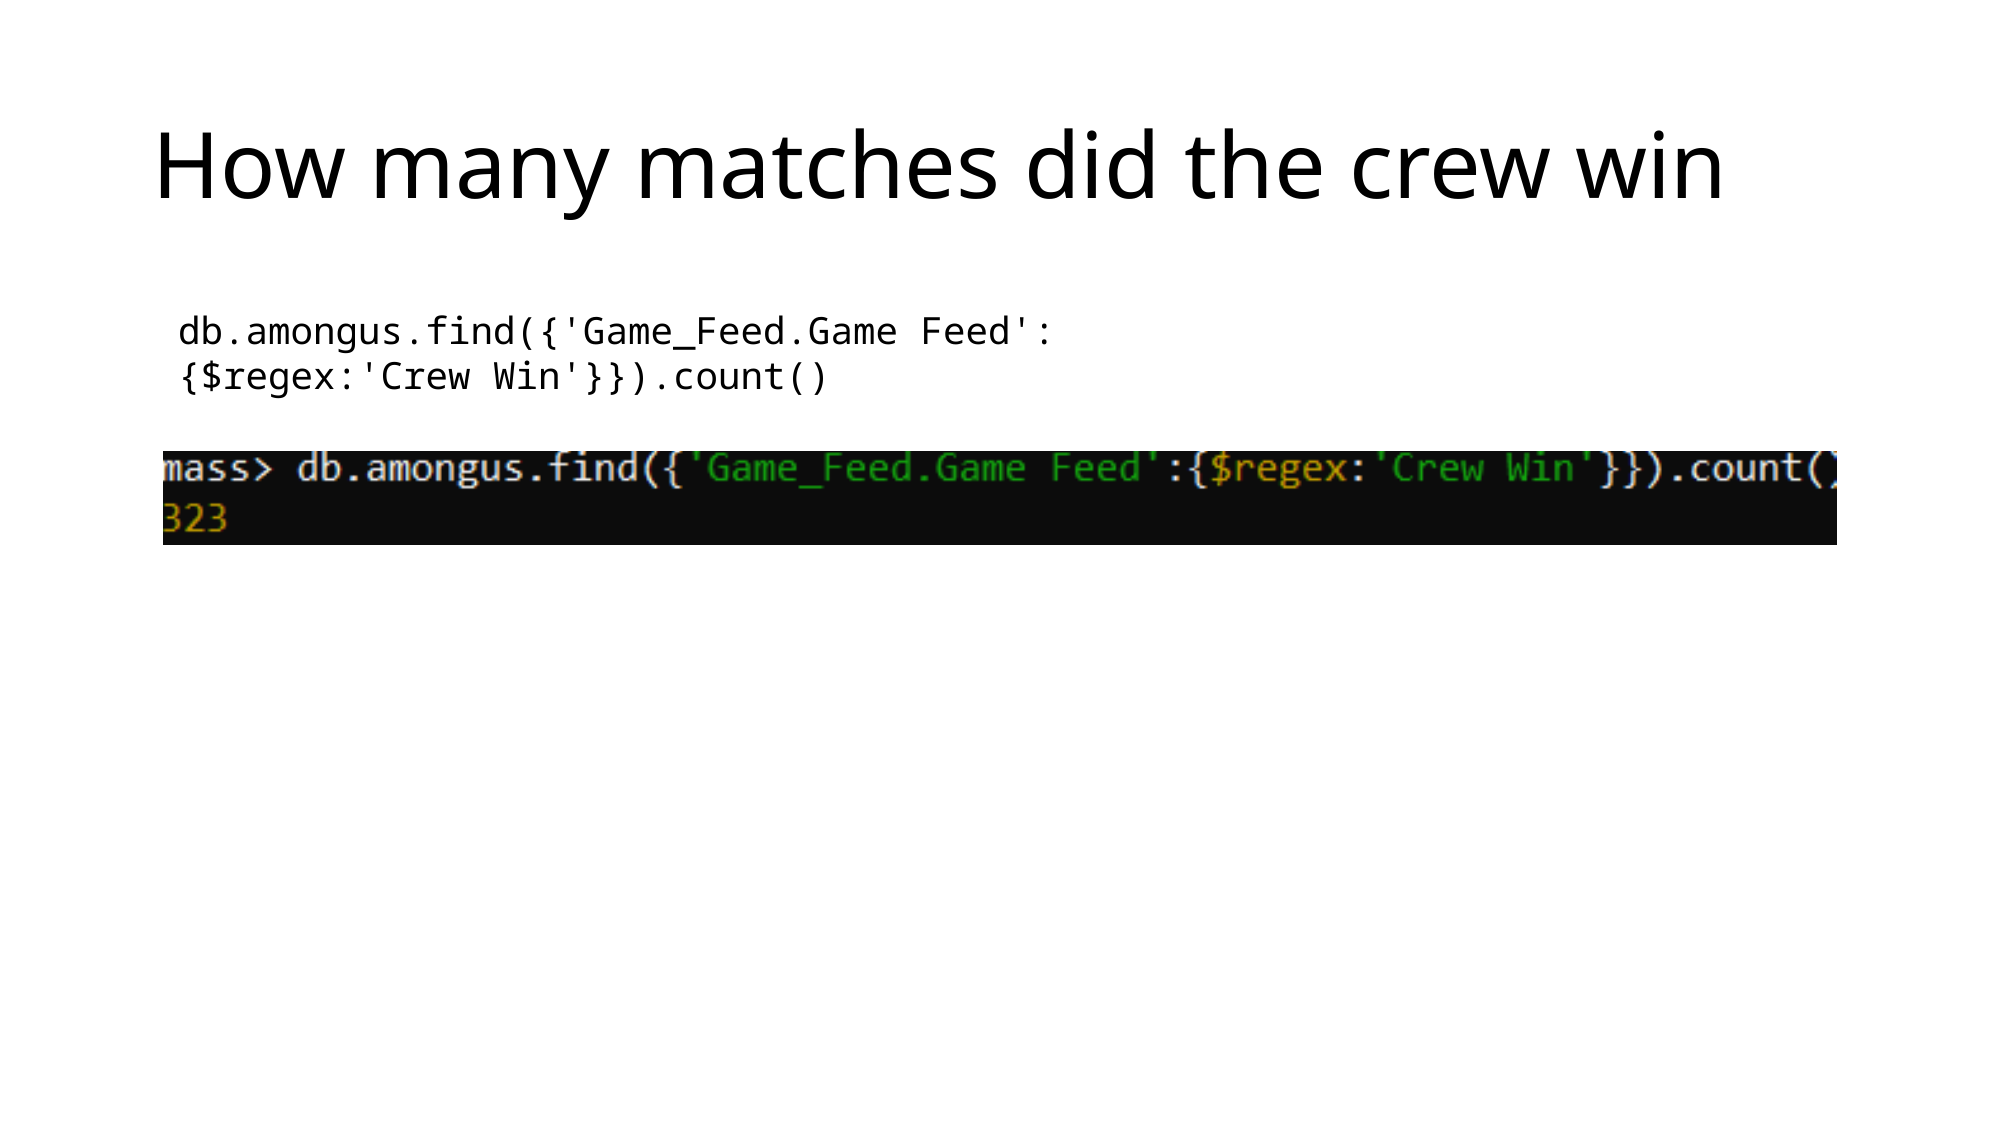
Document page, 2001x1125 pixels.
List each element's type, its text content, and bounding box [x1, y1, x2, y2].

text_box db.amongus.find({'Game_Feed.Game Feed':{$regex:'Crew Win'}}).count() [163, 299, 1164, 405]
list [163, 451, 1837, 545]
title How many matches did the crew win [137, 59, 1863, 278]
